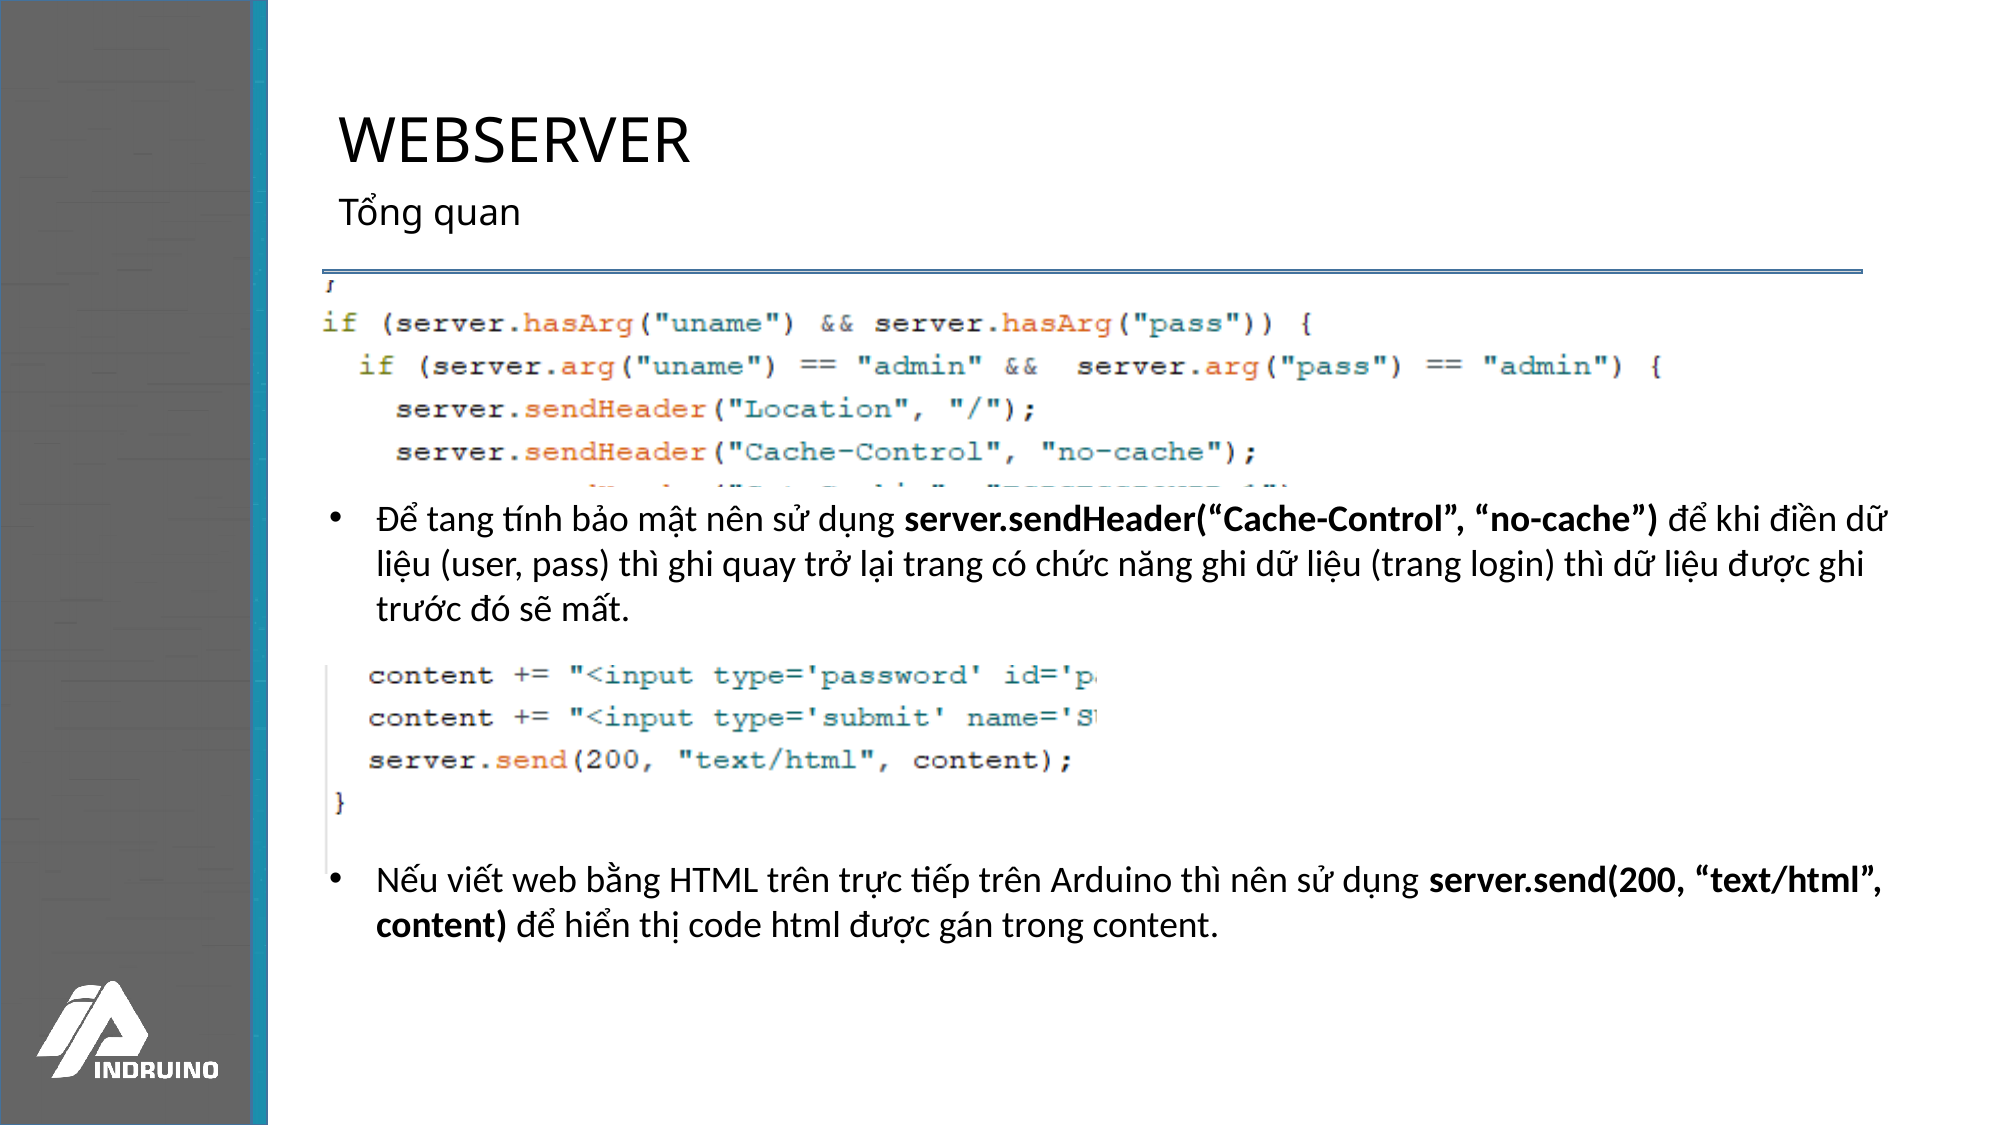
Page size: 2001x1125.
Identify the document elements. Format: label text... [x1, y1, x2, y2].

text_box Nếu viết web bằng HTML trên trực tiếp trên Arduino thì nên sử dụng server.send(200, “text/html”, content) để hiển thị code html được gán trong content. [314, 847, 1941, 953]
picture [253, 1, 266, 1124]
picture [323, 664, 1097, 874]
subtitle Tổng quan [323, 185, 860, 241]
picture [1, 1, 250, 1124]
text_box Để tang tính bảo mật nên sử dụng server.sendHeader(“Cache-Control”, “no-cache”) để khi điền dữ liệu (user, pass) thì ghi quay trở lại trang có chức năng ghi dữ liệu (trang login) thì dữ liệu được ghi trước đó sẽ mất. [314, 486, 1924, 637]
title WEBSERVER [323, 98, 1863, 186]
picture [314, 280, 1686, 487]
